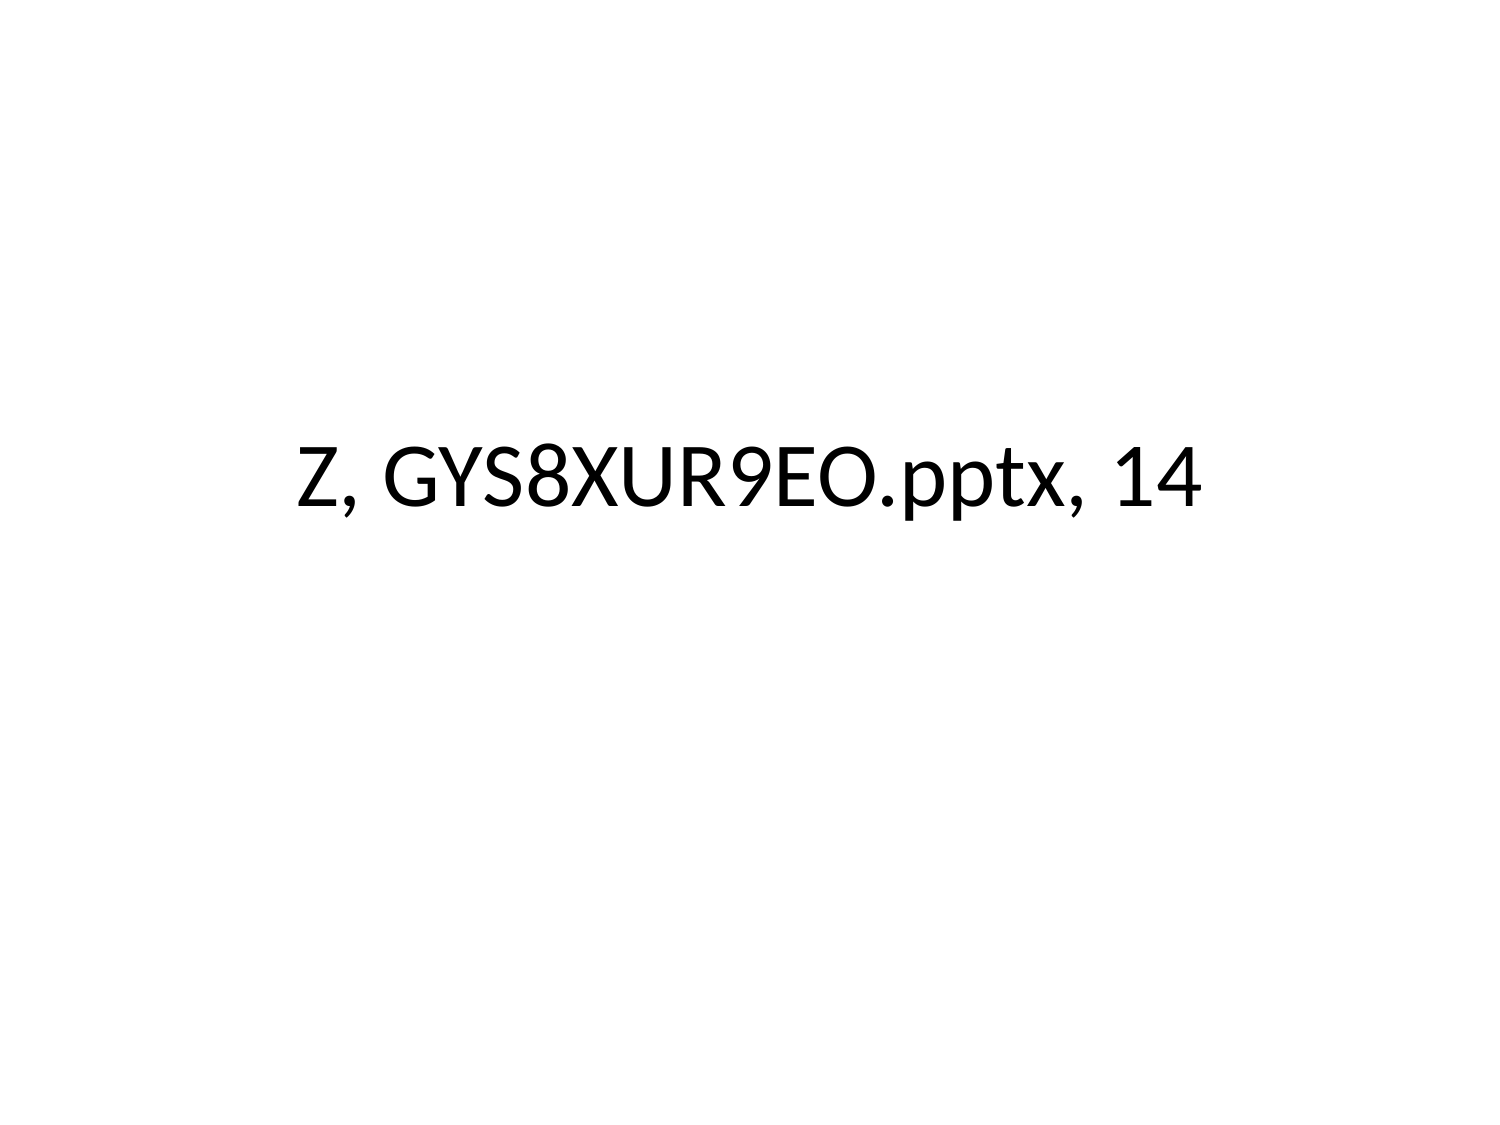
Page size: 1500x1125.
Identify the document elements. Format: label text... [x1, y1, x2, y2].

title Z, GYS8XUR9EO.pptx, 14 [112, 349, 1388, 591]
